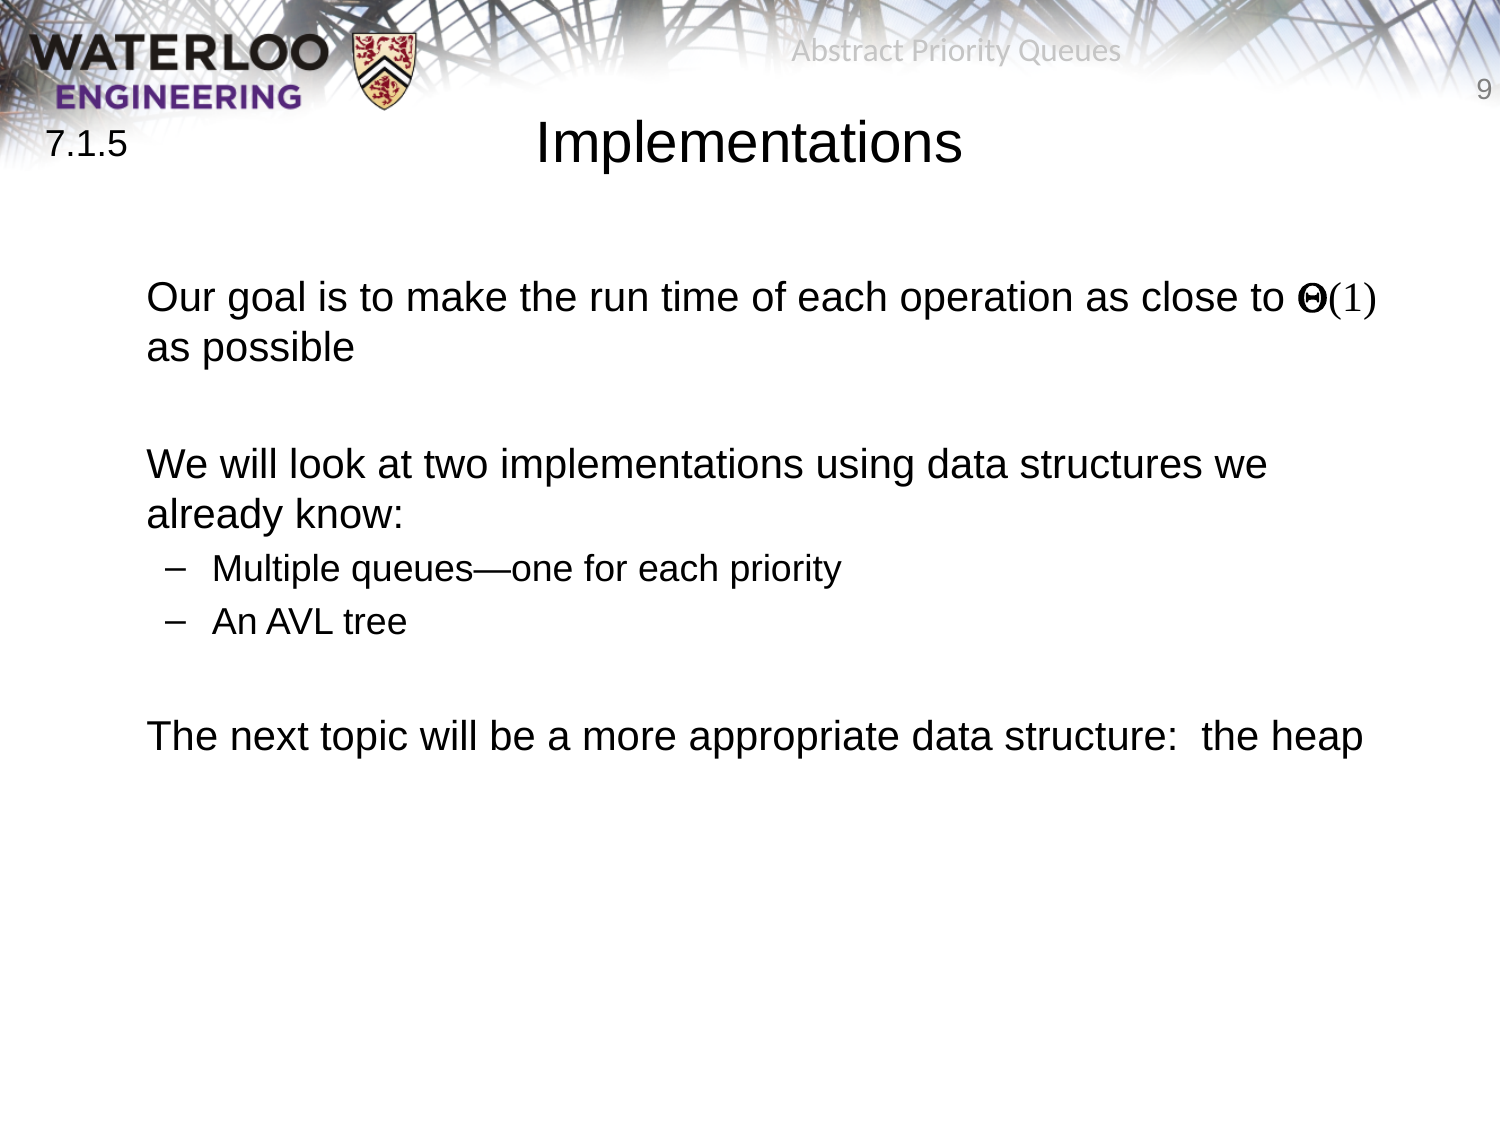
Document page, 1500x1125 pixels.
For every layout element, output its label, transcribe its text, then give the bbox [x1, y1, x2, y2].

title Implementations [75, 45, 1425, 233]
list Our goal is to make the run time of each operation as close to Q(1) as possible We will look at two implementations using data structures we already know: Multiple queues—one for each priority An AVL tree The next topic will be a more appropriate data structure: the heap [75, 262, 1425, 1005]
text_box 7.1.5 [30, 111, 143, 172]
footer Abstract Priority Queues [478, 18, 1436, 79]
picture [0, 0, 1500, 1125]
